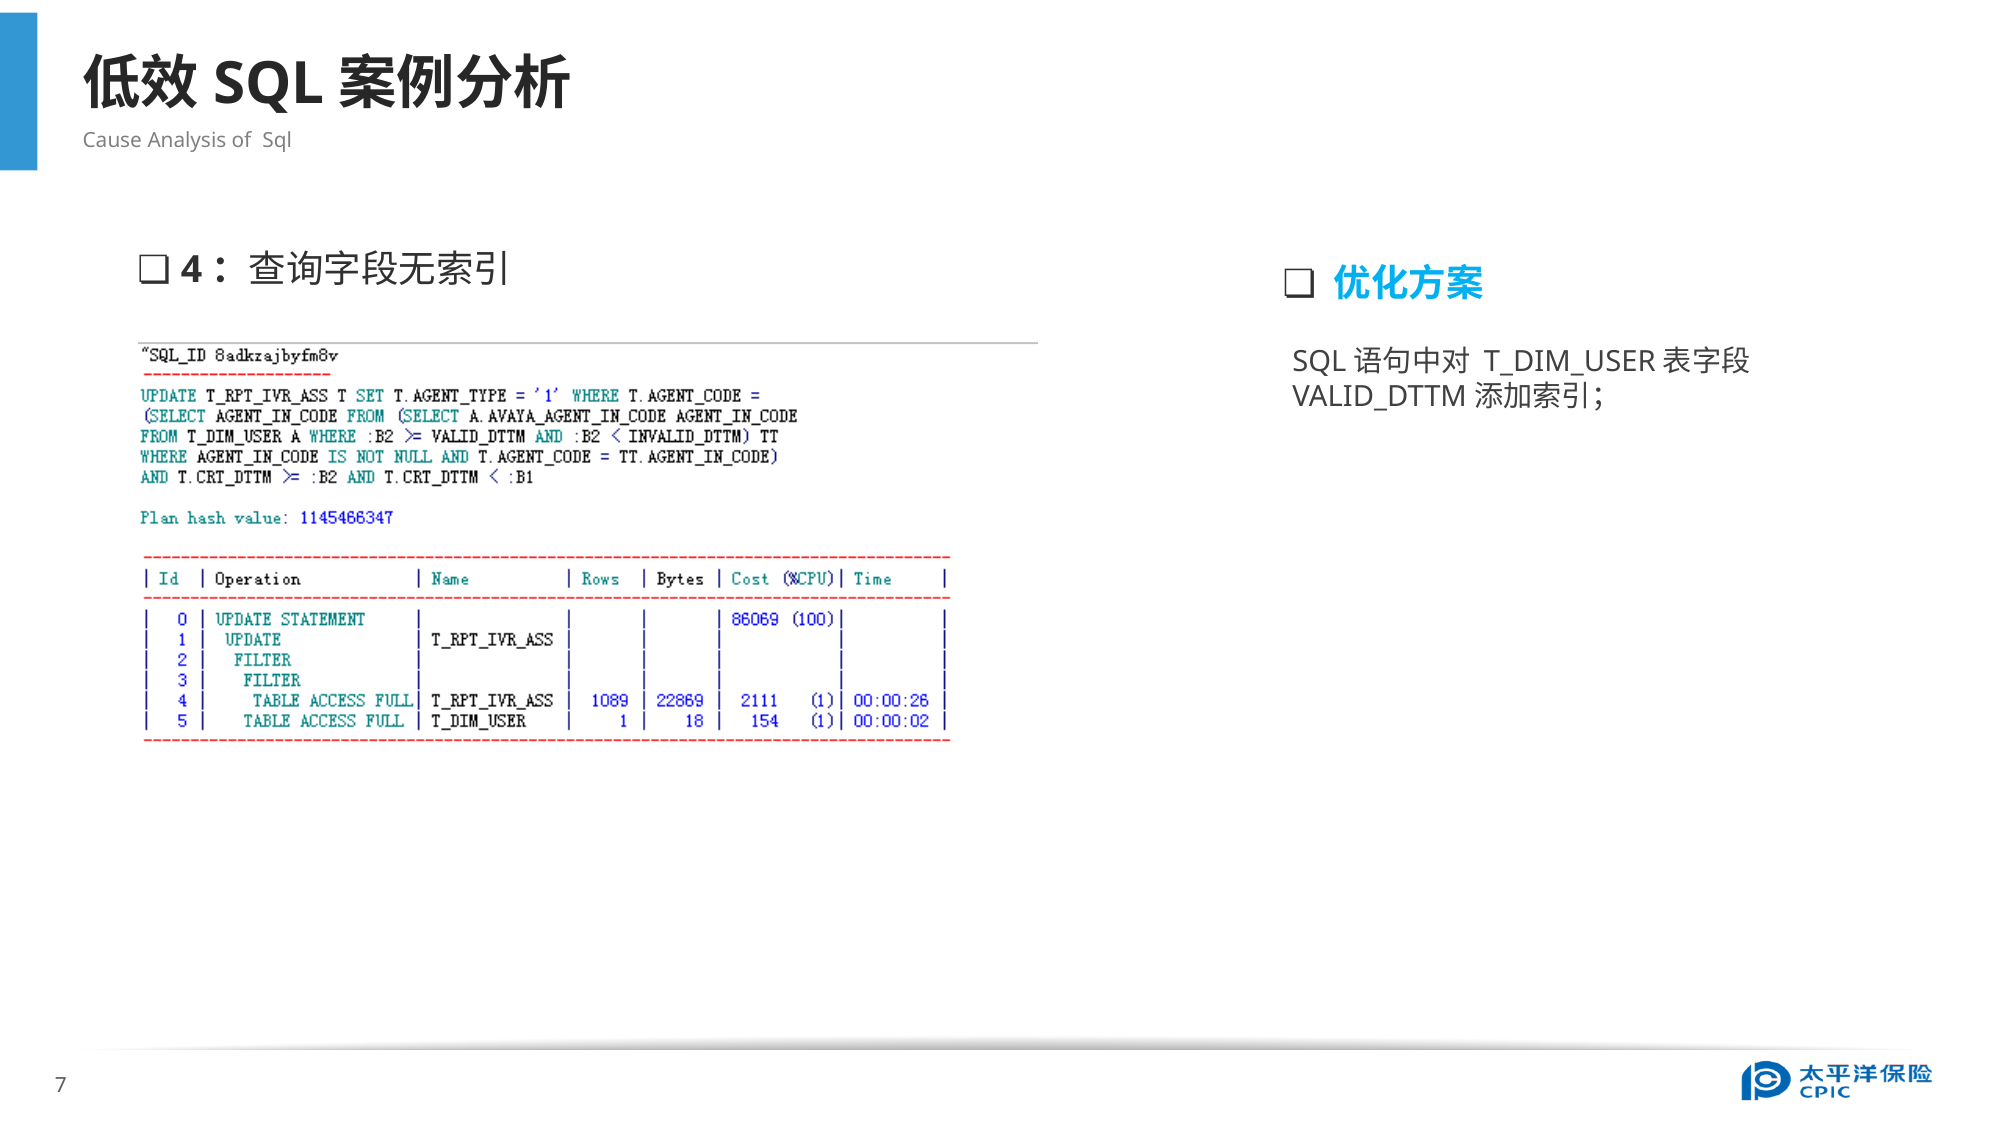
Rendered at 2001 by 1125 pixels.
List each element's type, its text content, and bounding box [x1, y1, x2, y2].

picture [60, 1035, 1949, 1118]
picture [138, 341, 1038, 761]
text_box ❏ 优化方案 [1267, 242, 1591, 312]
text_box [0, 12, 847, 171]
text_box SQL语句中对 T_DIM_USER表字段VALID_DTTM添加索引； [1277, 335, 1813, 421]
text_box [122, 228, 738, 367]
